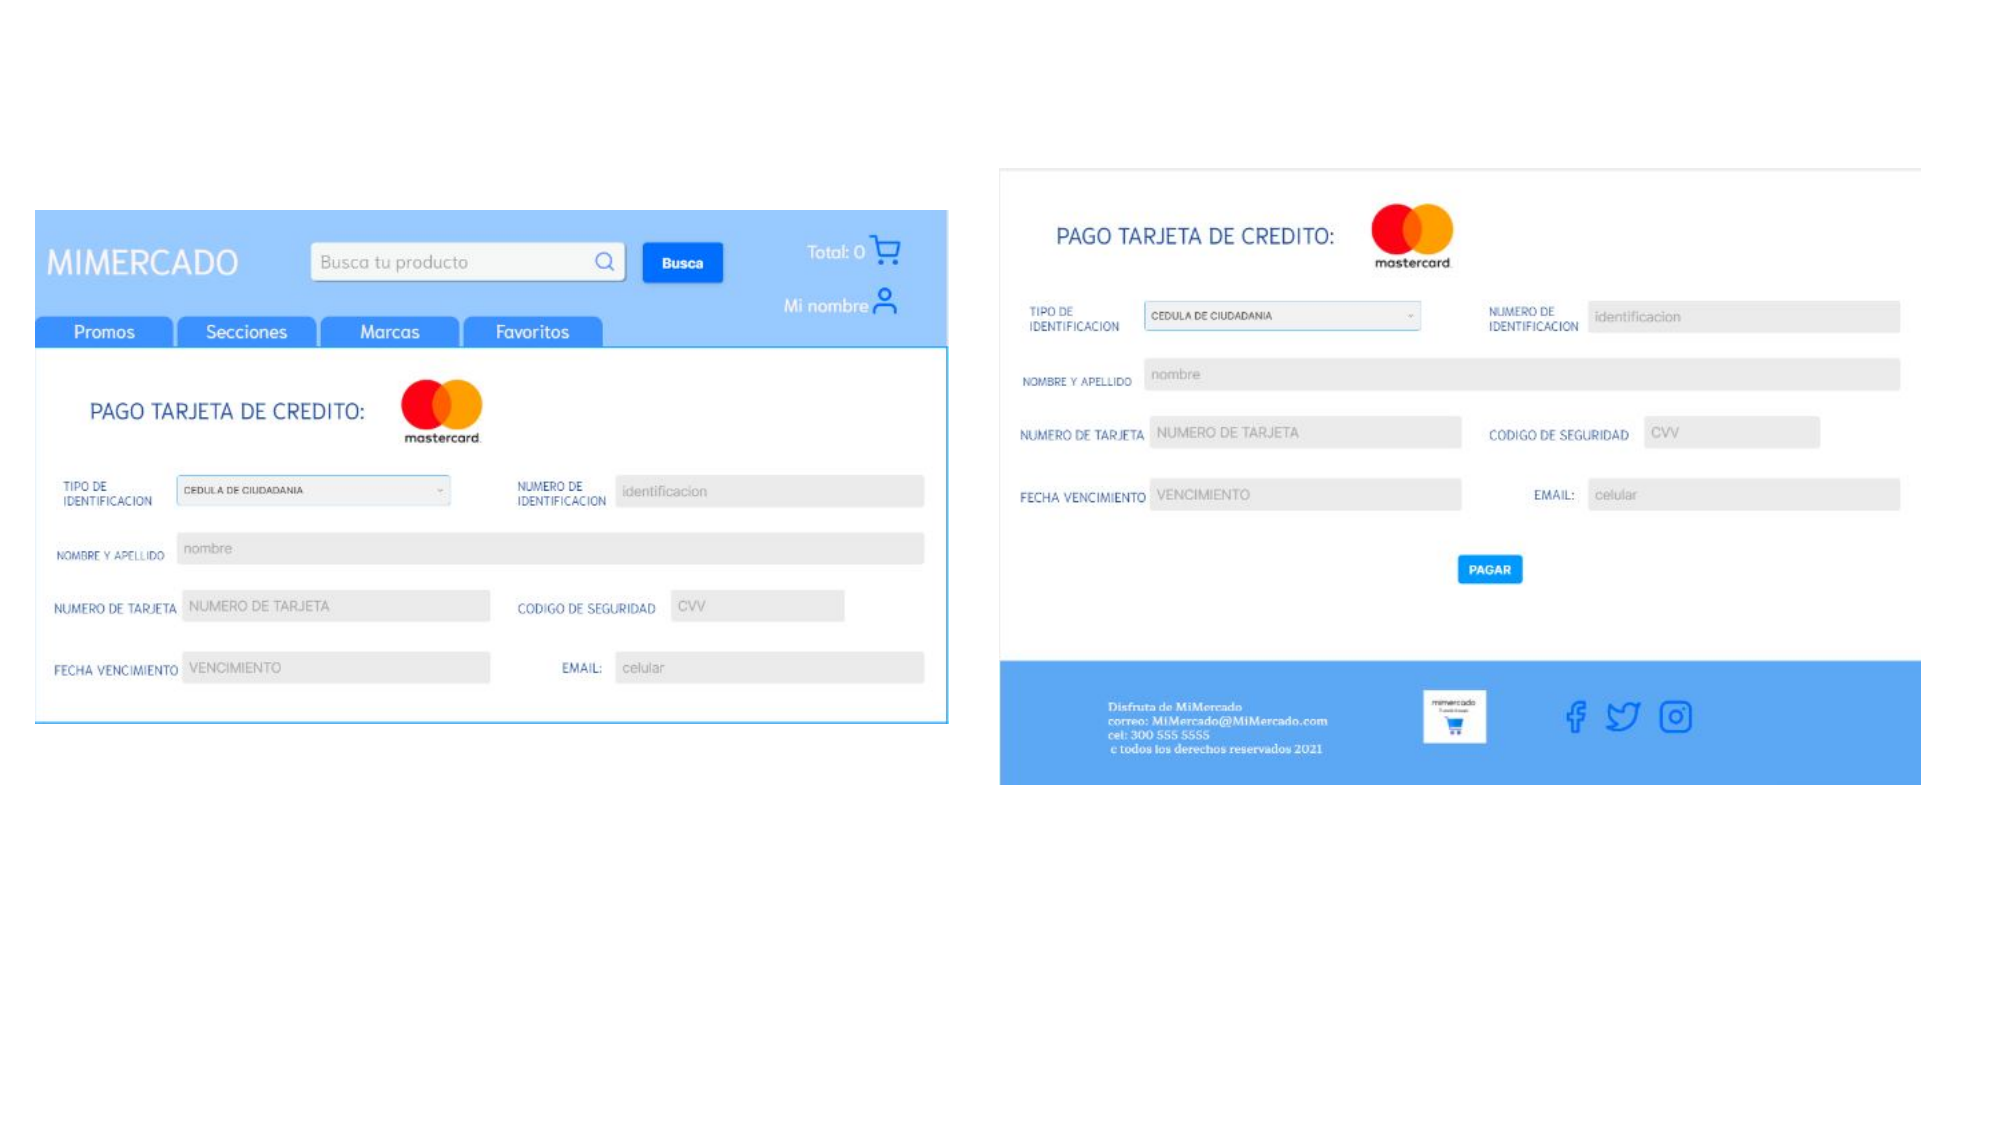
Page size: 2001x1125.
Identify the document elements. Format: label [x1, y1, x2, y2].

picture [999, 168, 1921, 785]
picture [35, 210, 949, 724]
